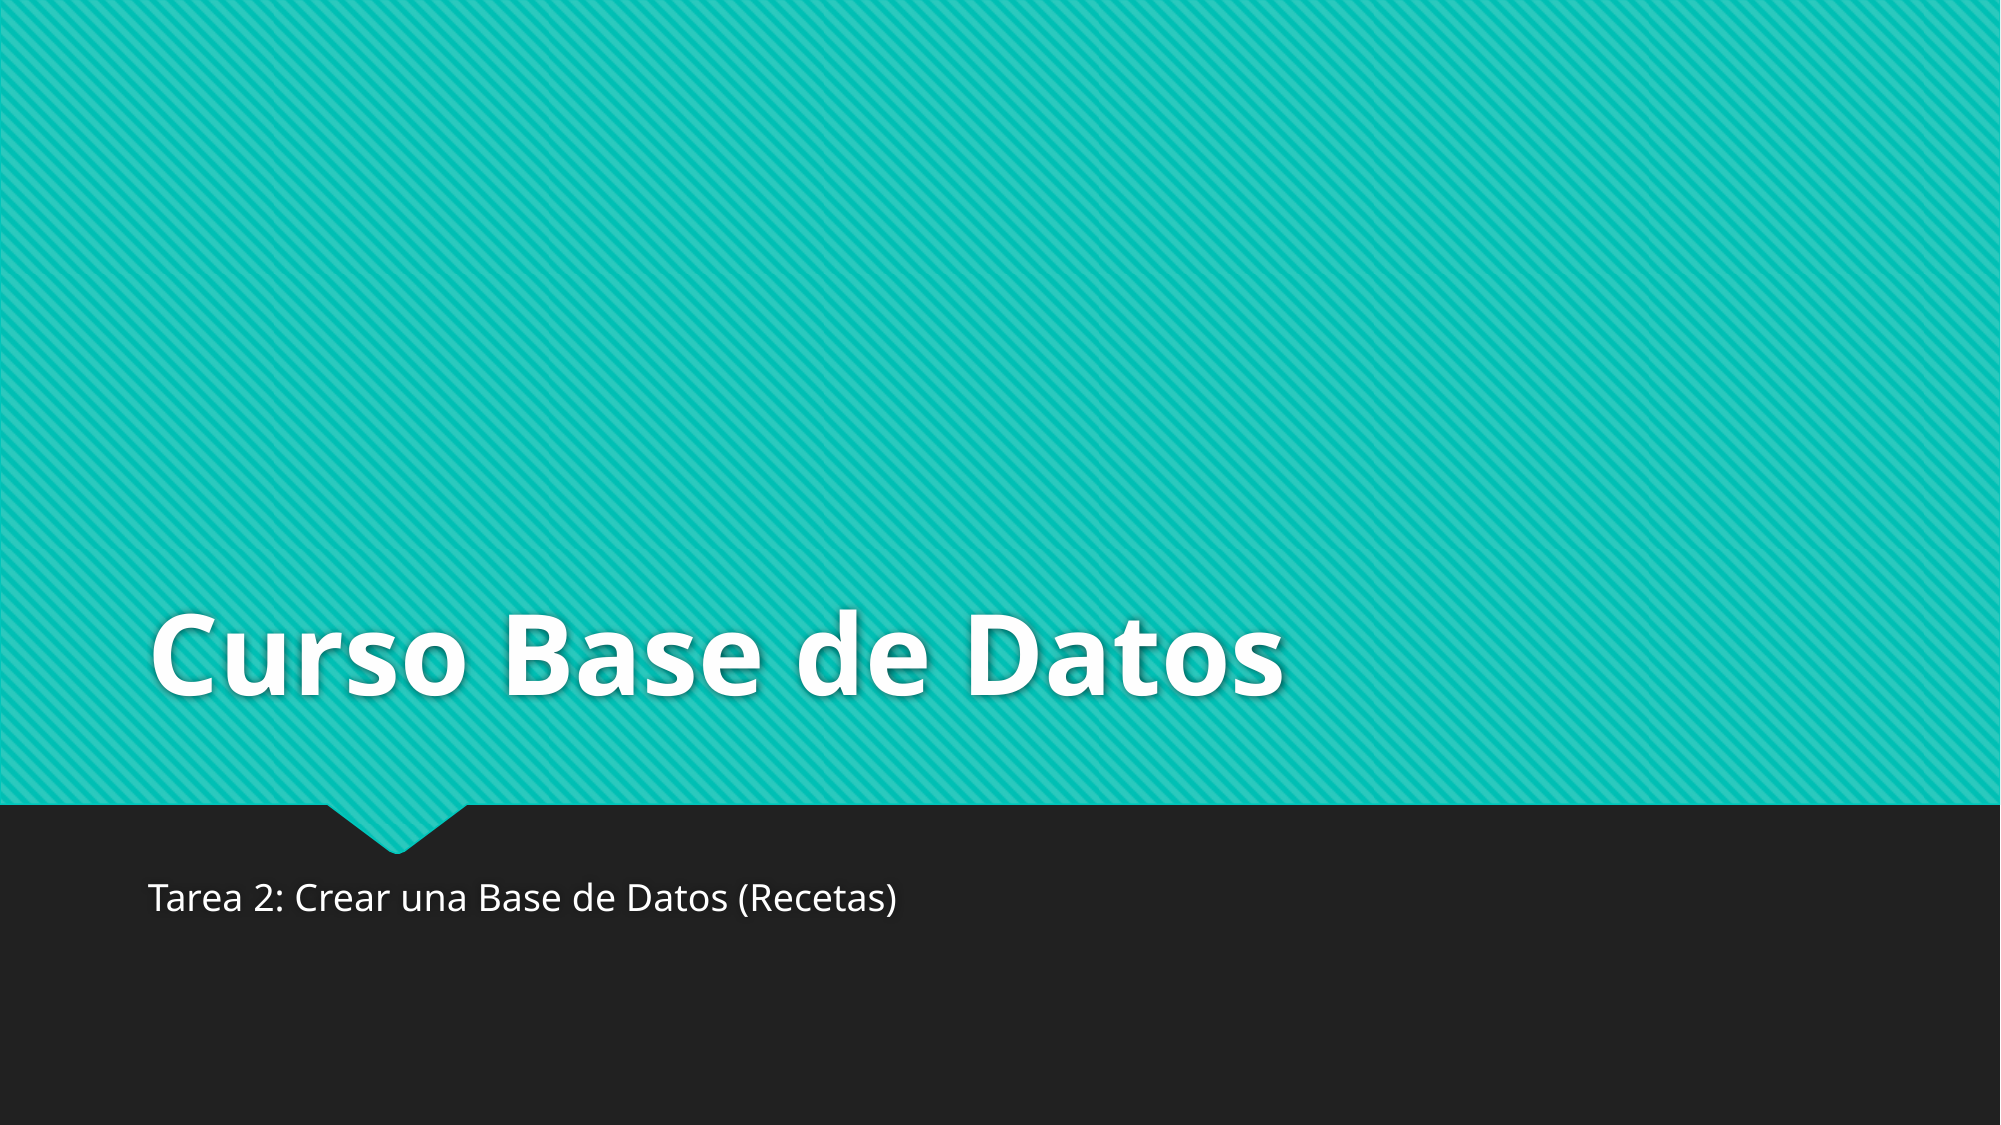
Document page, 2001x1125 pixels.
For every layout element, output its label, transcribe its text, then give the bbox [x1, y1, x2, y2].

subtitle Tarea 2: Crear una Base de Datos (Recetas) [132, 866, 1868, 938]
title Curso Base de Datos [132, 237, 1868, 726]
